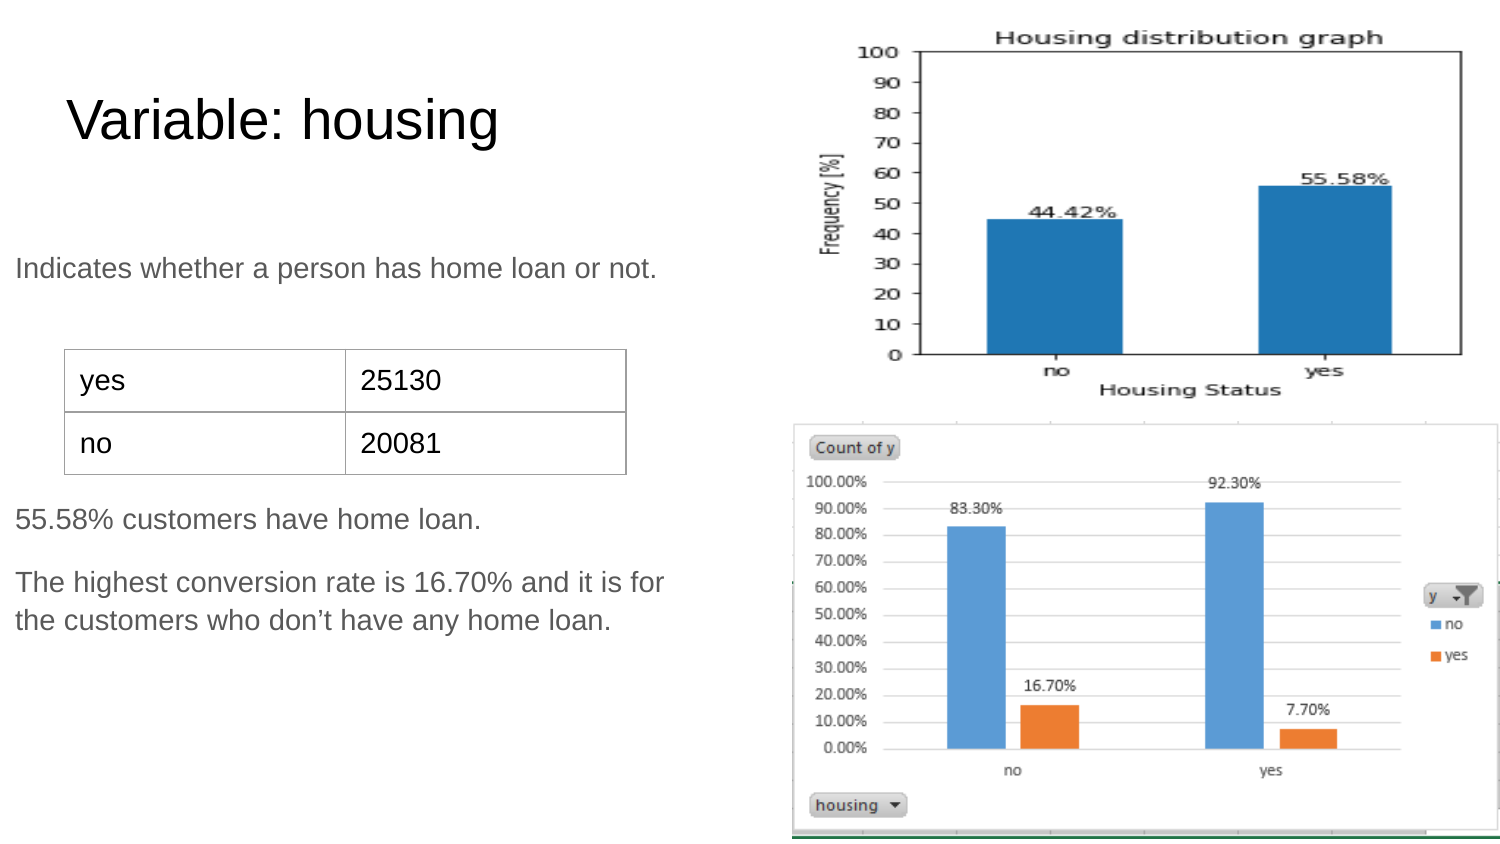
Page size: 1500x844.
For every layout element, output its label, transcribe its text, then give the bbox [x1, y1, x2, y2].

picture [792, 421, 1500, 839]
table_cell no [65, 413, 345, 474]
table_cell 20081 [346, 413, 625, 474]
list Indicates whether a person has home loan or not. 55.58% customers have home loan. The highest conversion rate is 16.70% and it is for the customers who don’t have any home loan. [0, 232, 708, 844]
title Variable: housing [51, 72, 779, 167]
table_header yes [65, 350, 345, 411]
picture [784, 29, 1492, 404]
table_header 25130 [346, 350, 625, 411]
